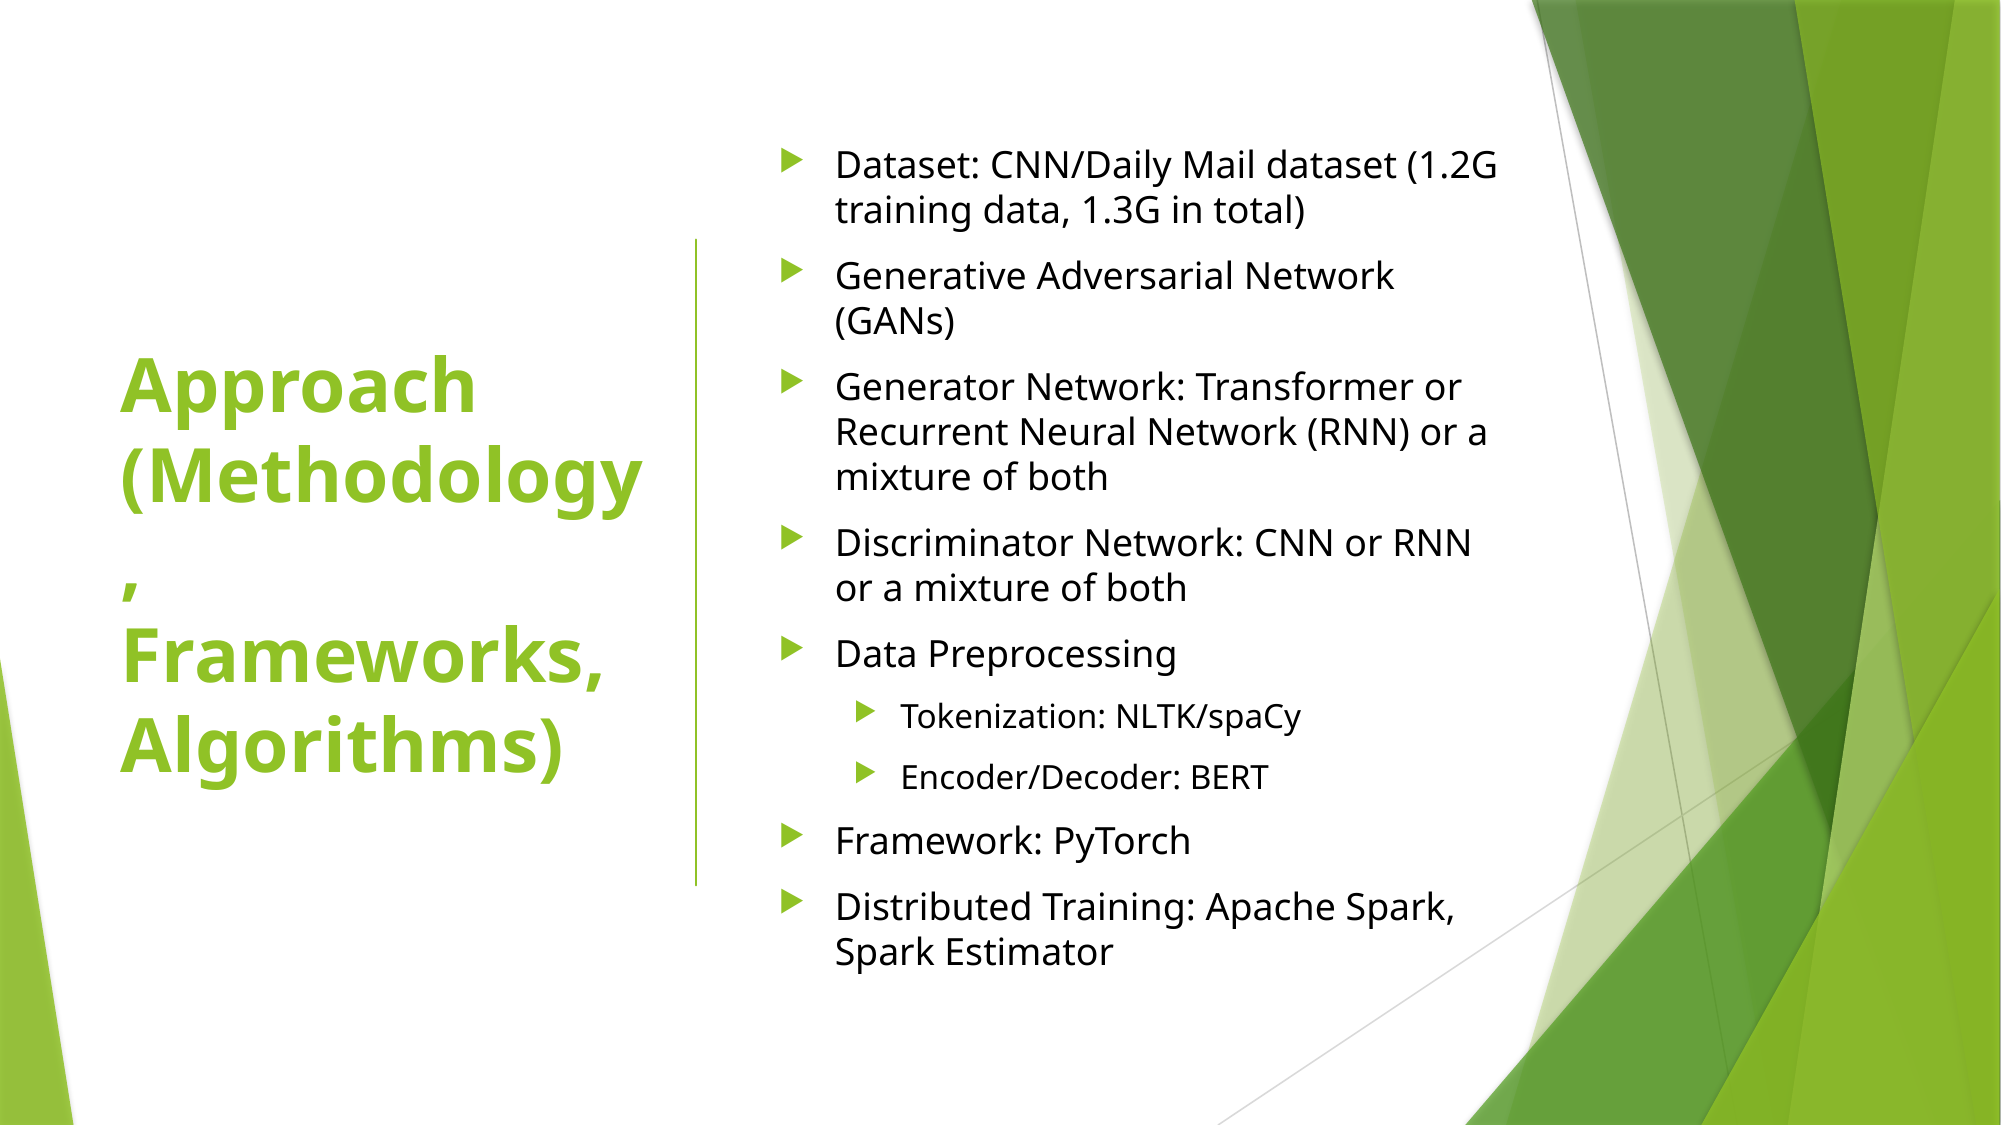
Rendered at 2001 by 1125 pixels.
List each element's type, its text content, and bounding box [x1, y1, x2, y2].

list Dataset: CNN/Daily Mail dataset (1.2G training data, 1.3G in total) Generative Adversarial Network (GANs) Generator Network: Transformer or Recurrent Neural Network (RNN) or a mixture of both Discriminator Network: CNN or RNN or a mixture of both Data Preprocessing Tokenization: NLTK/spaCy Encoder/Decoder: BERT Framework: PyTorch Distributed Training: Apache Spark, Spark Estimator [763, 133, 1522, 991]
title Approach (Methodology, Frameworks, Algorithms) [105, 133, 658, 991]
